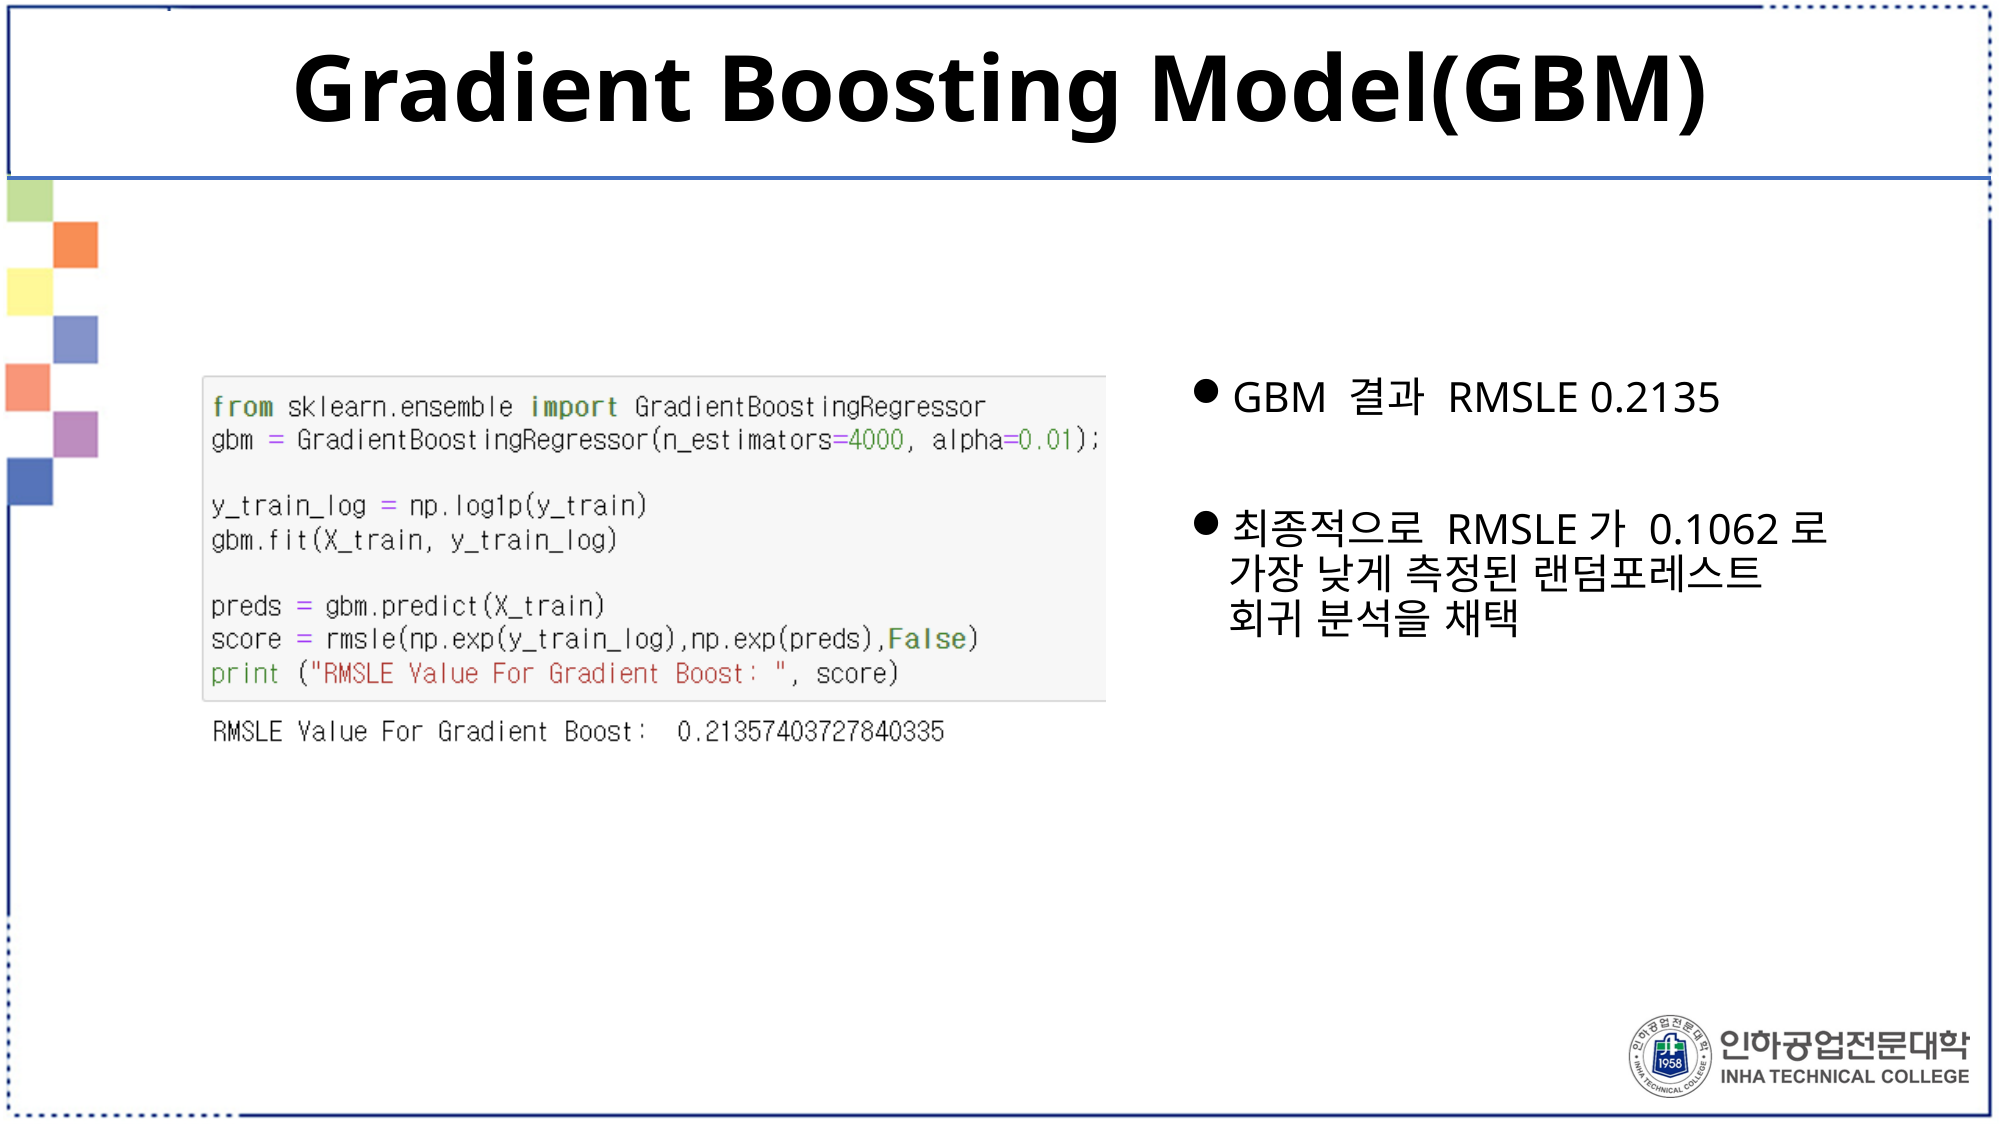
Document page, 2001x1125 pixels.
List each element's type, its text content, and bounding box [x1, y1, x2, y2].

title Gradient Boosting Model(GBM) [137, 5, 1863, 179]
picture [3, 1, 1999, 1125]
list GBM 결과 RMSLE 0.2135 최종적으로 RMSLE가 0.1062로 가장 낮게 측정된 랜덤포레스트 회귀 분석을 채택 [1175, 368, 1863, 1010]
